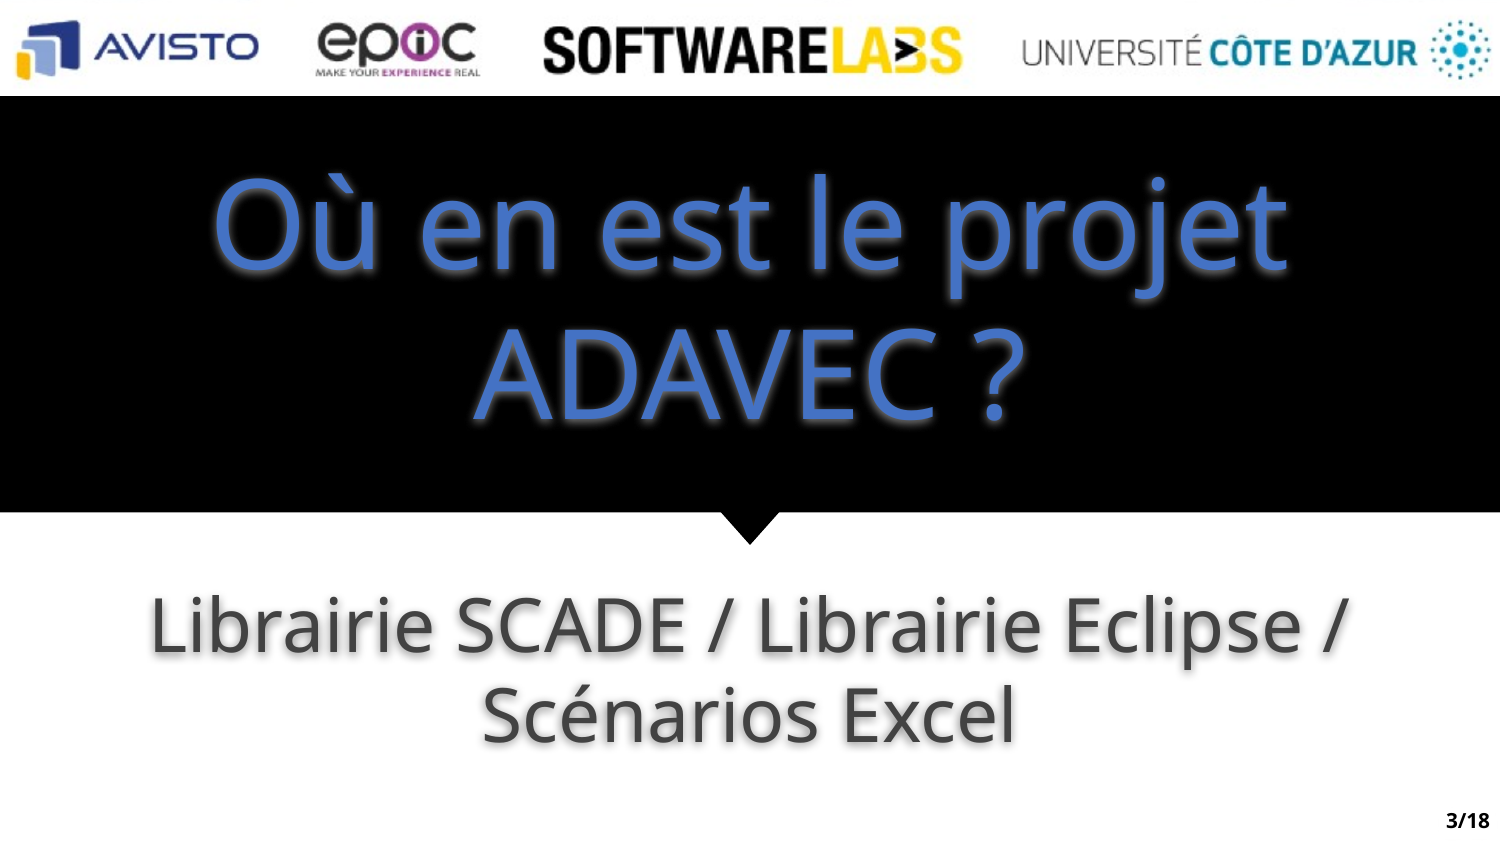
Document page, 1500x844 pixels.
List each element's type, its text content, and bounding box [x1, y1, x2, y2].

title Où en est le projet ADAVEC ? [70, 121, 1430, 468]
picture [0, 0, 1500, 96]
subtitle Librairie SCADE / Librairie Eclipse / Scénarios Excel [20, 620, 1480, 716]
slide_number ‹#›/18 [1402, 789, 1500, 844]
